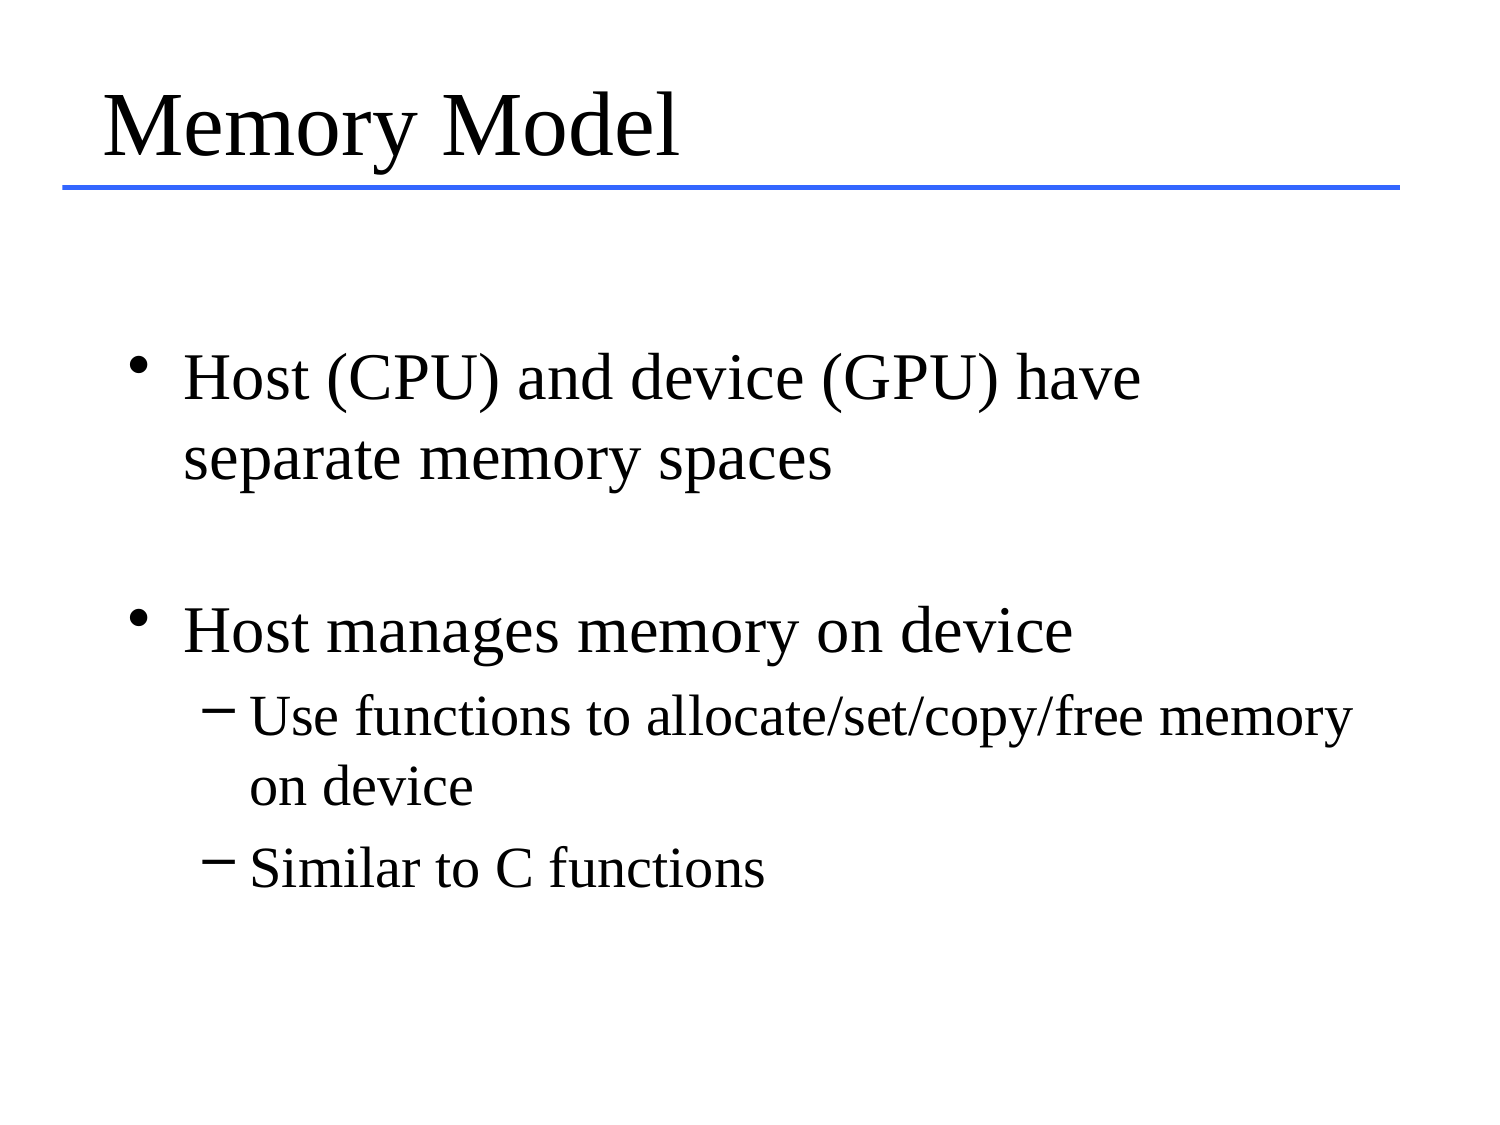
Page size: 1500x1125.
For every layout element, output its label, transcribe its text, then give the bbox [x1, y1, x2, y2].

title Memory Model [87, 24, 1363, 213]
list Host (CPU) and device (GPU) have separate memory spaces Host manages memory on device Use functions to allocate/set/copy/free memory on device Similar to C functions [112, 324, 1388, 1001]
